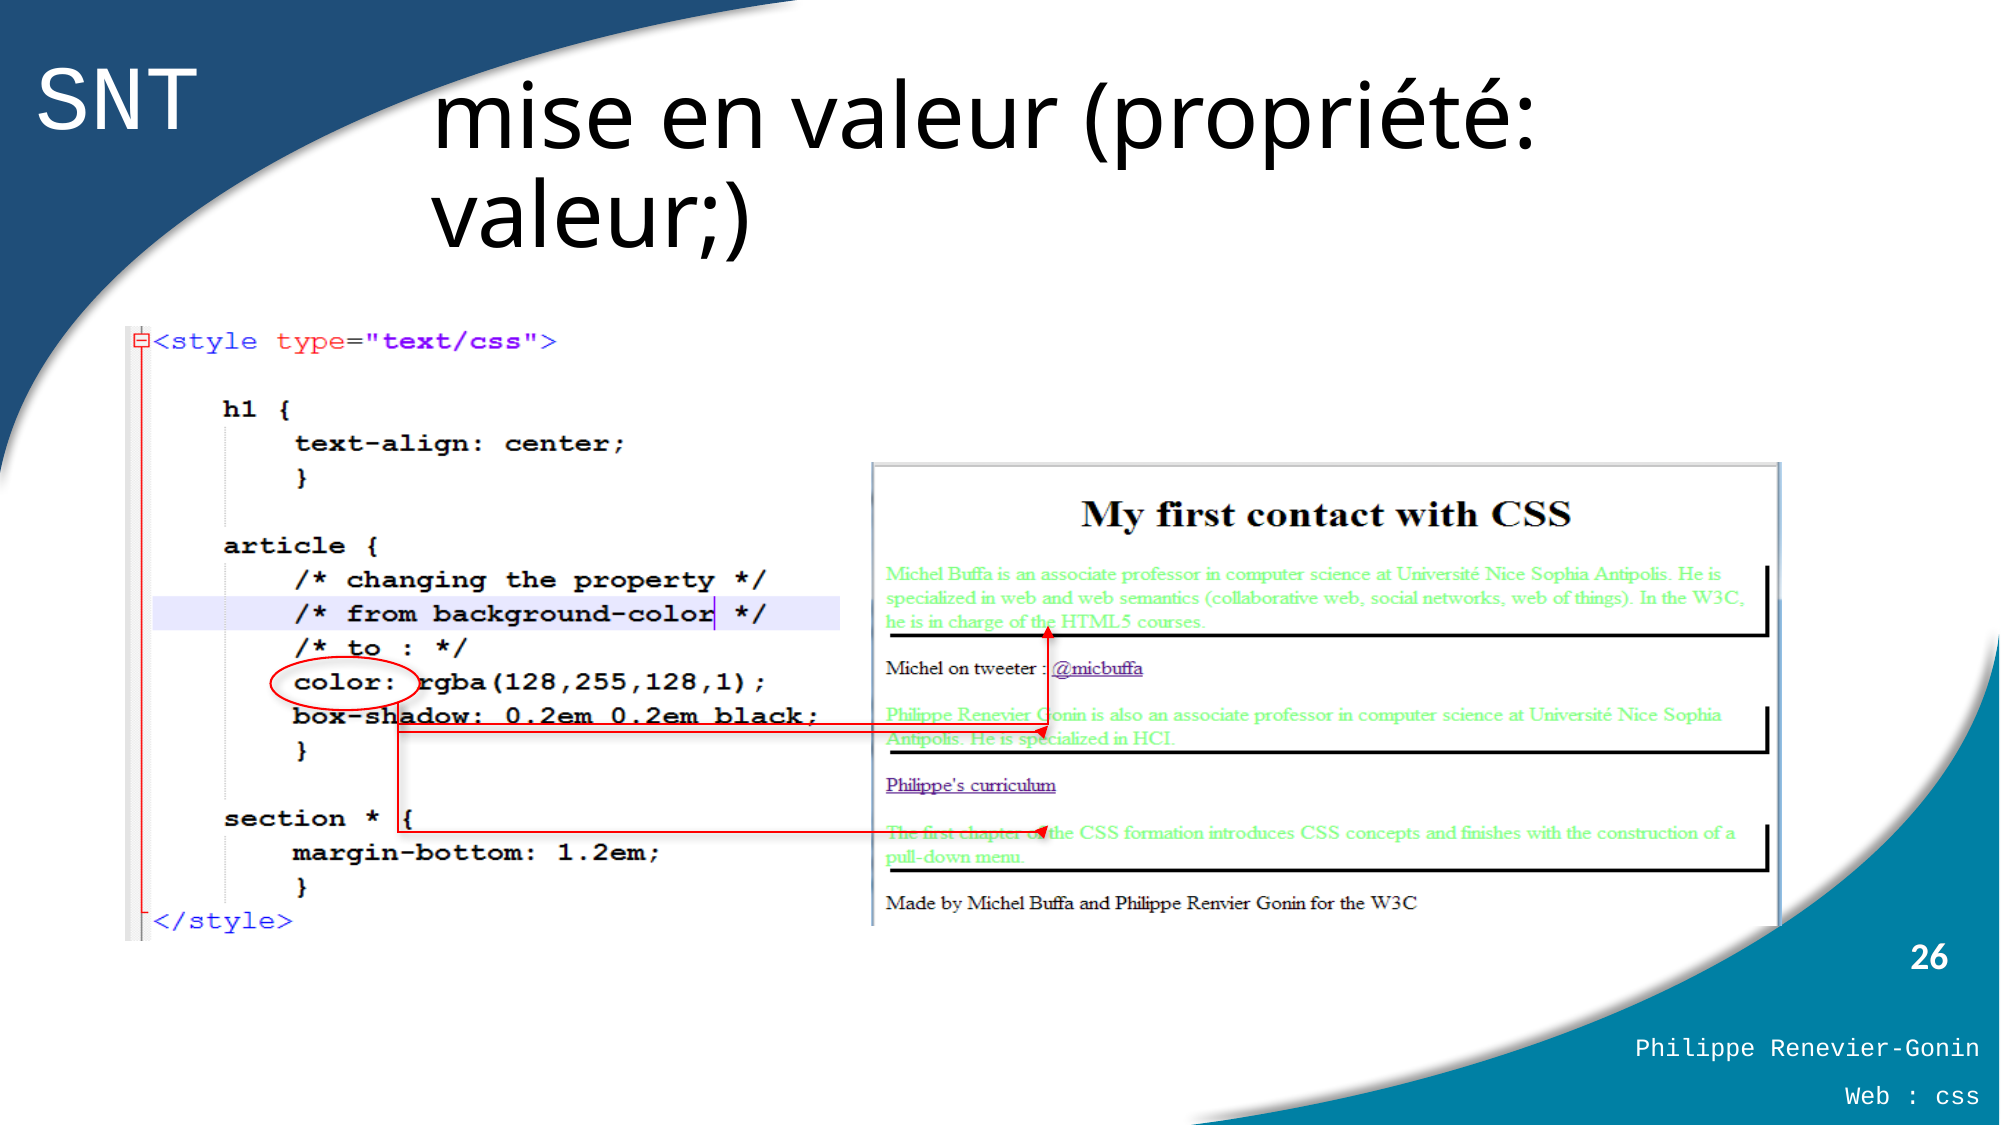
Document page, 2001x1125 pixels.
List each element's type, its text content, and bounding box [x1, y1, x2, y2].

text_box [125, 326, 1782, 941]
title mise en valeur (propriété: valeur;) [415, 59, 1863, 278]
